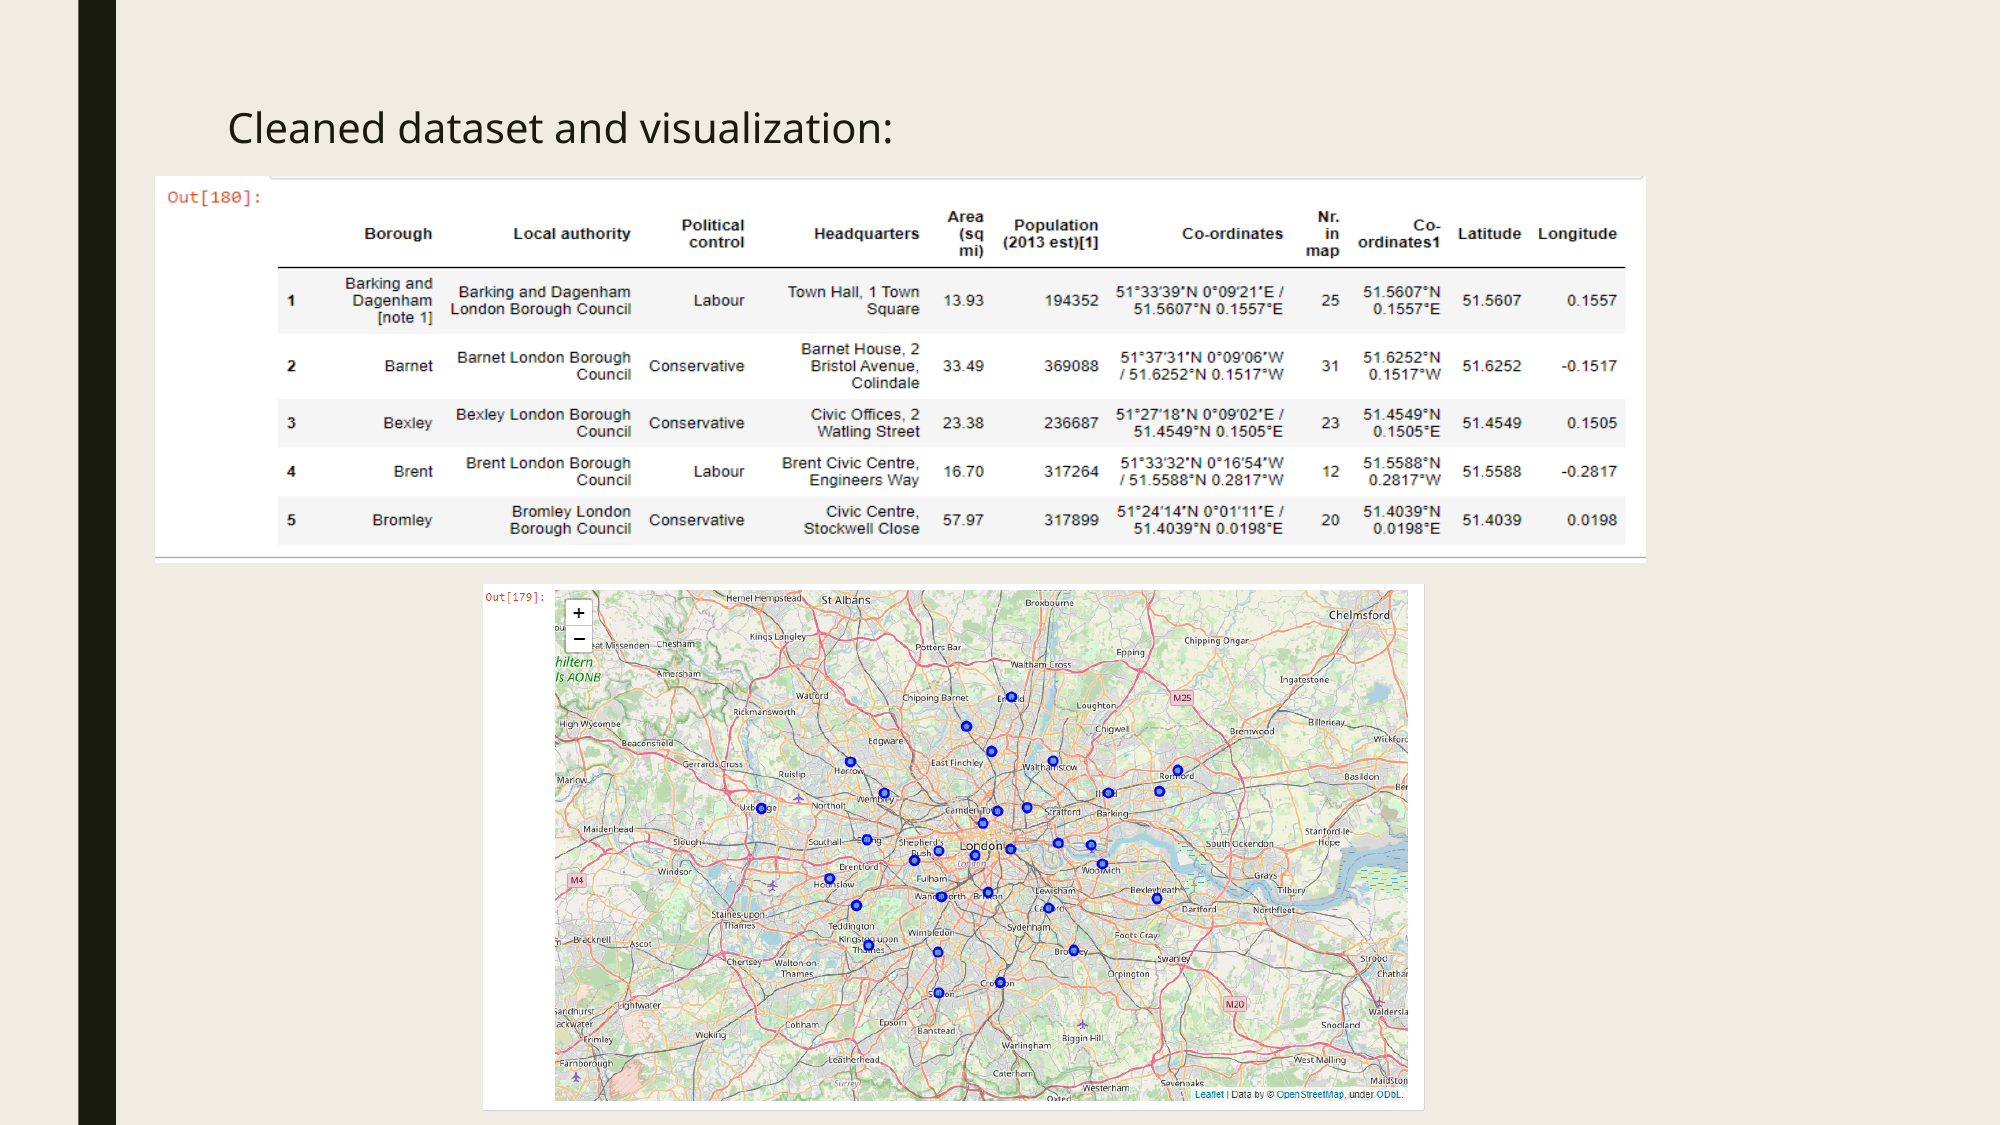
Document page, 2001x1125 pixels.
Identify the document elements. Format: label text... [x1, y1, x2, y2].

list Cleaned dataset and visualization: [212, 97, 1788, 177]
picture [155, 176, 1646, 563]
picture [483, 584, 1425, 1111]
